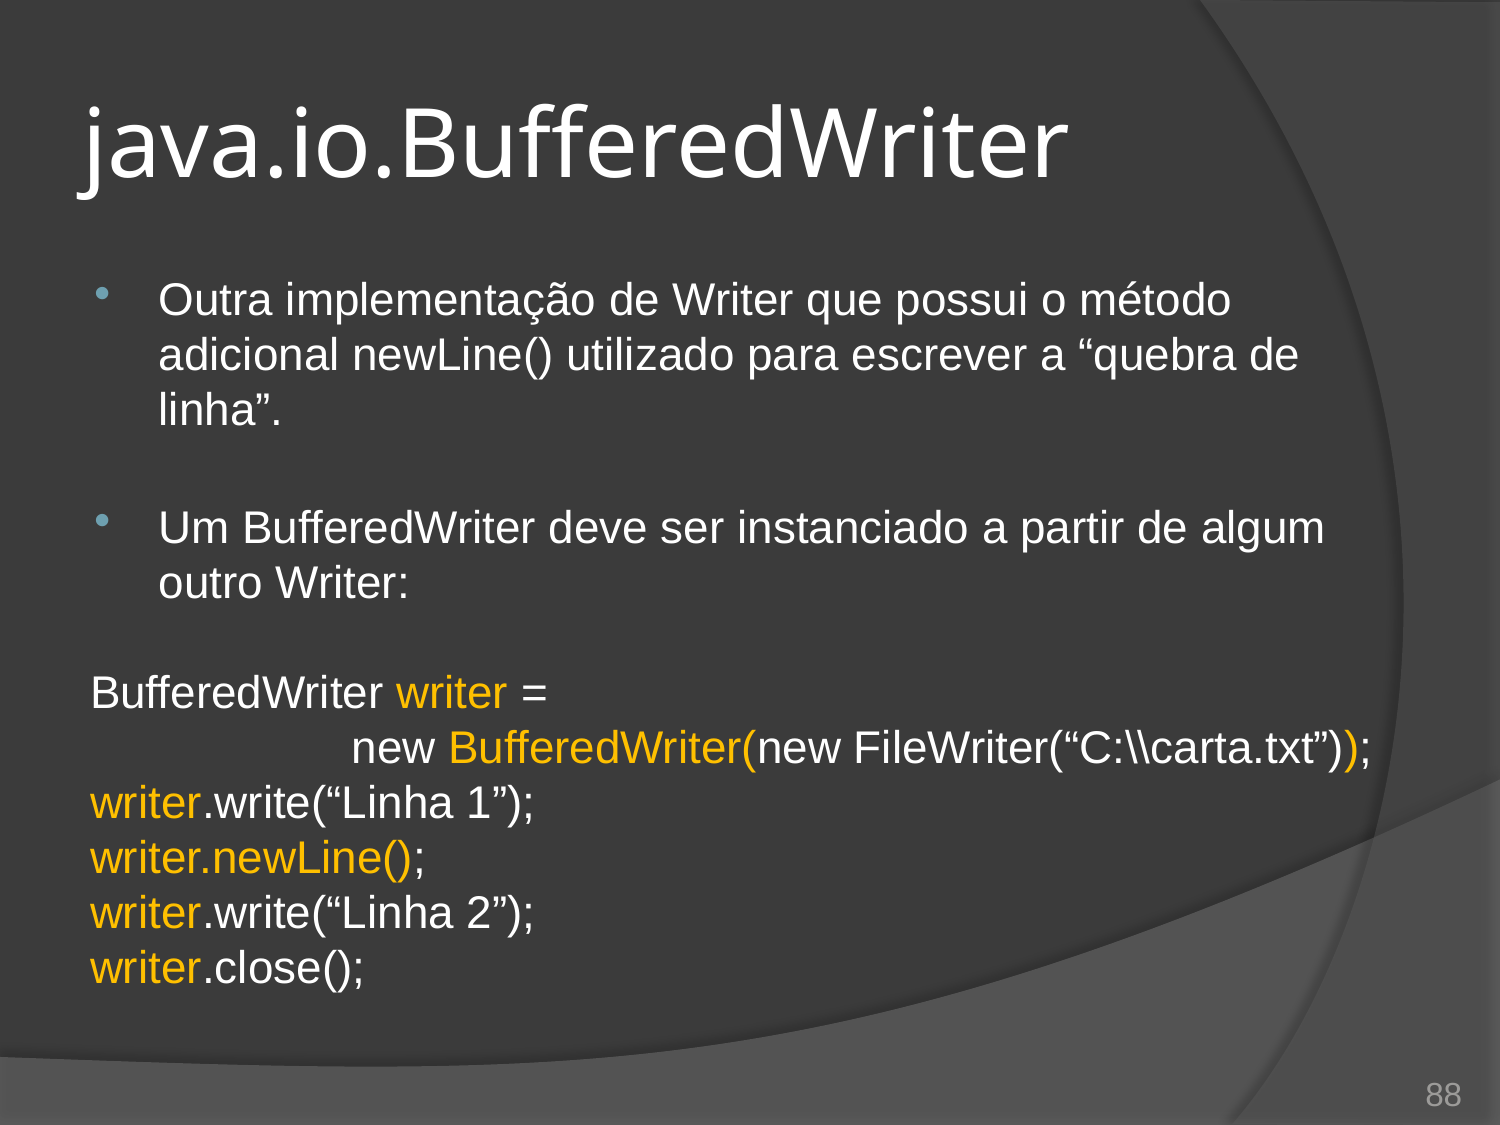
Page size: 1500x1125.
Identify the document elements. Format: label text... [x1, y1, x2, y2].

title java.io.BufferedWriter [74, 44, 1377, 233]
slide_number 88 [1337, 1053, 1463, 1114]
list Outra implementação de Writer que possui o método adicional newLine() utilizado para escrever a “quebra de linha”. Um BufferedWriter deve ser instanciado a partir de algum outro Writer: BufferedWriter writer = new BufferedWriter(new FileWriter(“C:\\carta.txt”)); writer.write(“Linha 1”); writer.newLine(); writer.write(“Linha 2”); writer.close(); [74, 262, 1389, 1006]
